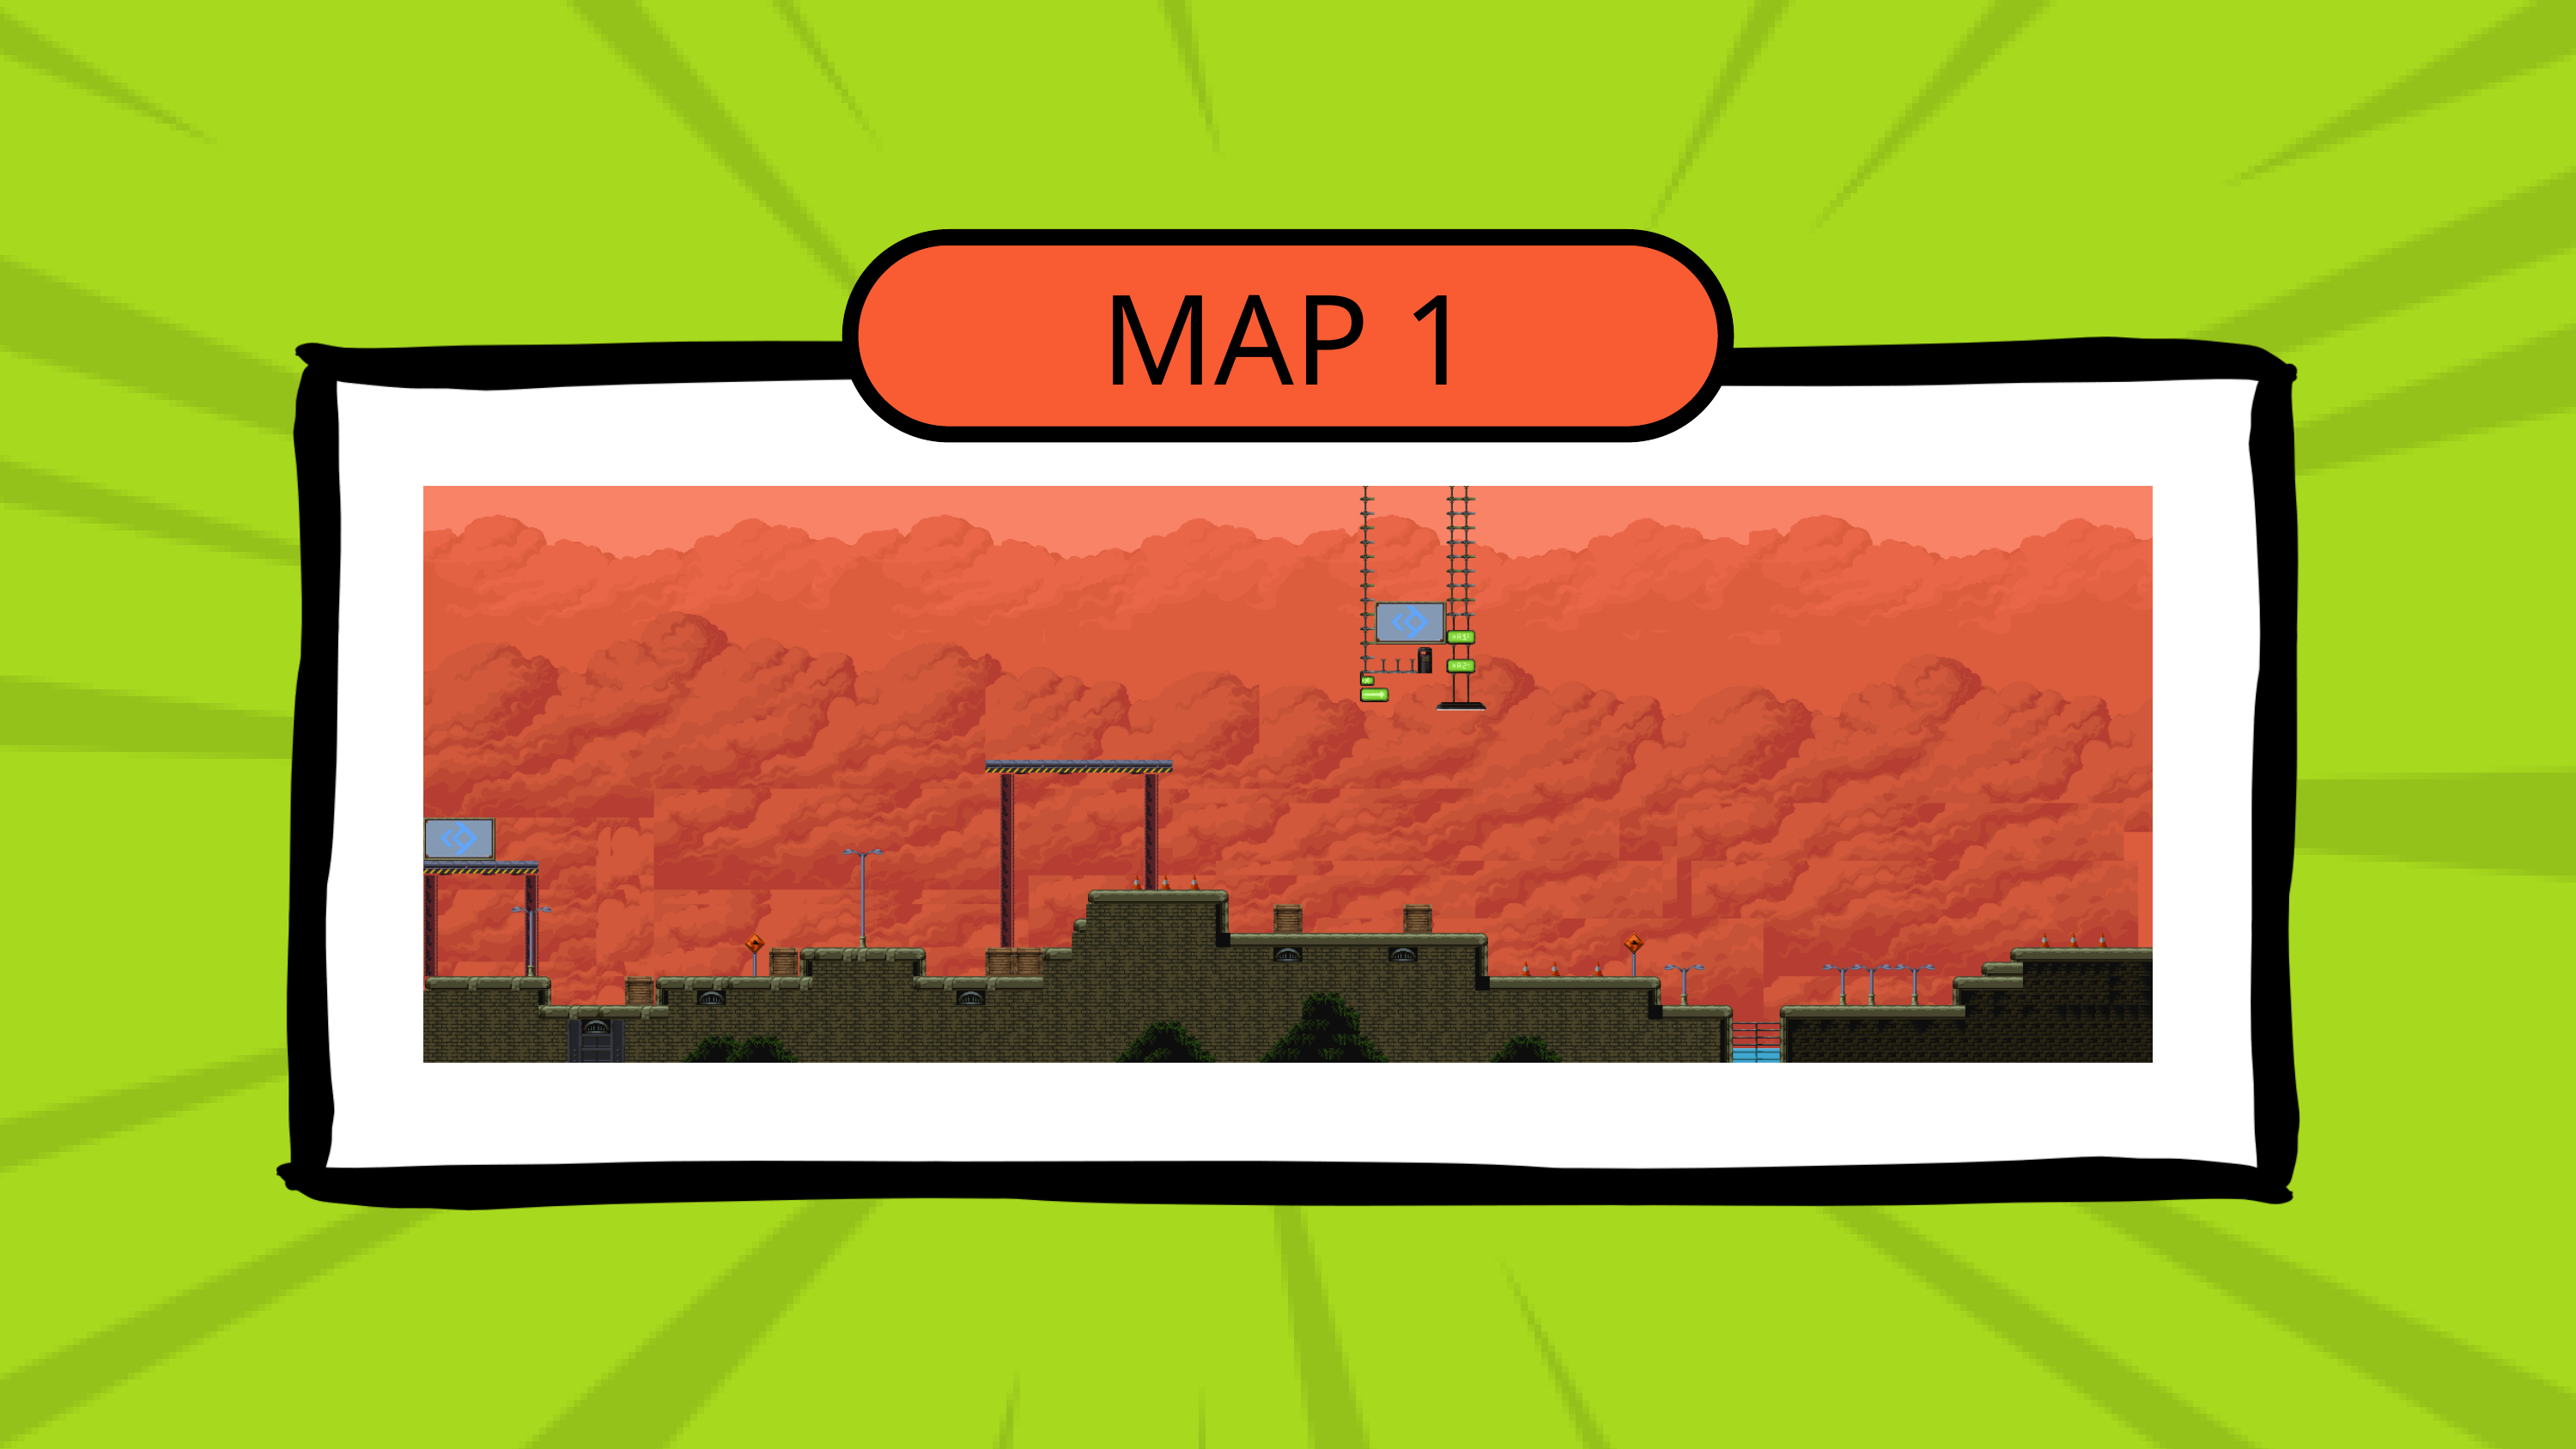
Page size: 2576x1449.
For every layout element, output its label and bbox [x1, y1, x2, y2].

text_box [276, 336, 2300, 1211]
text_box [0, 0, 2576, 1449]
text_box [849, 237, 1727, 435]
picture [423, 486, 2153, 1063]
